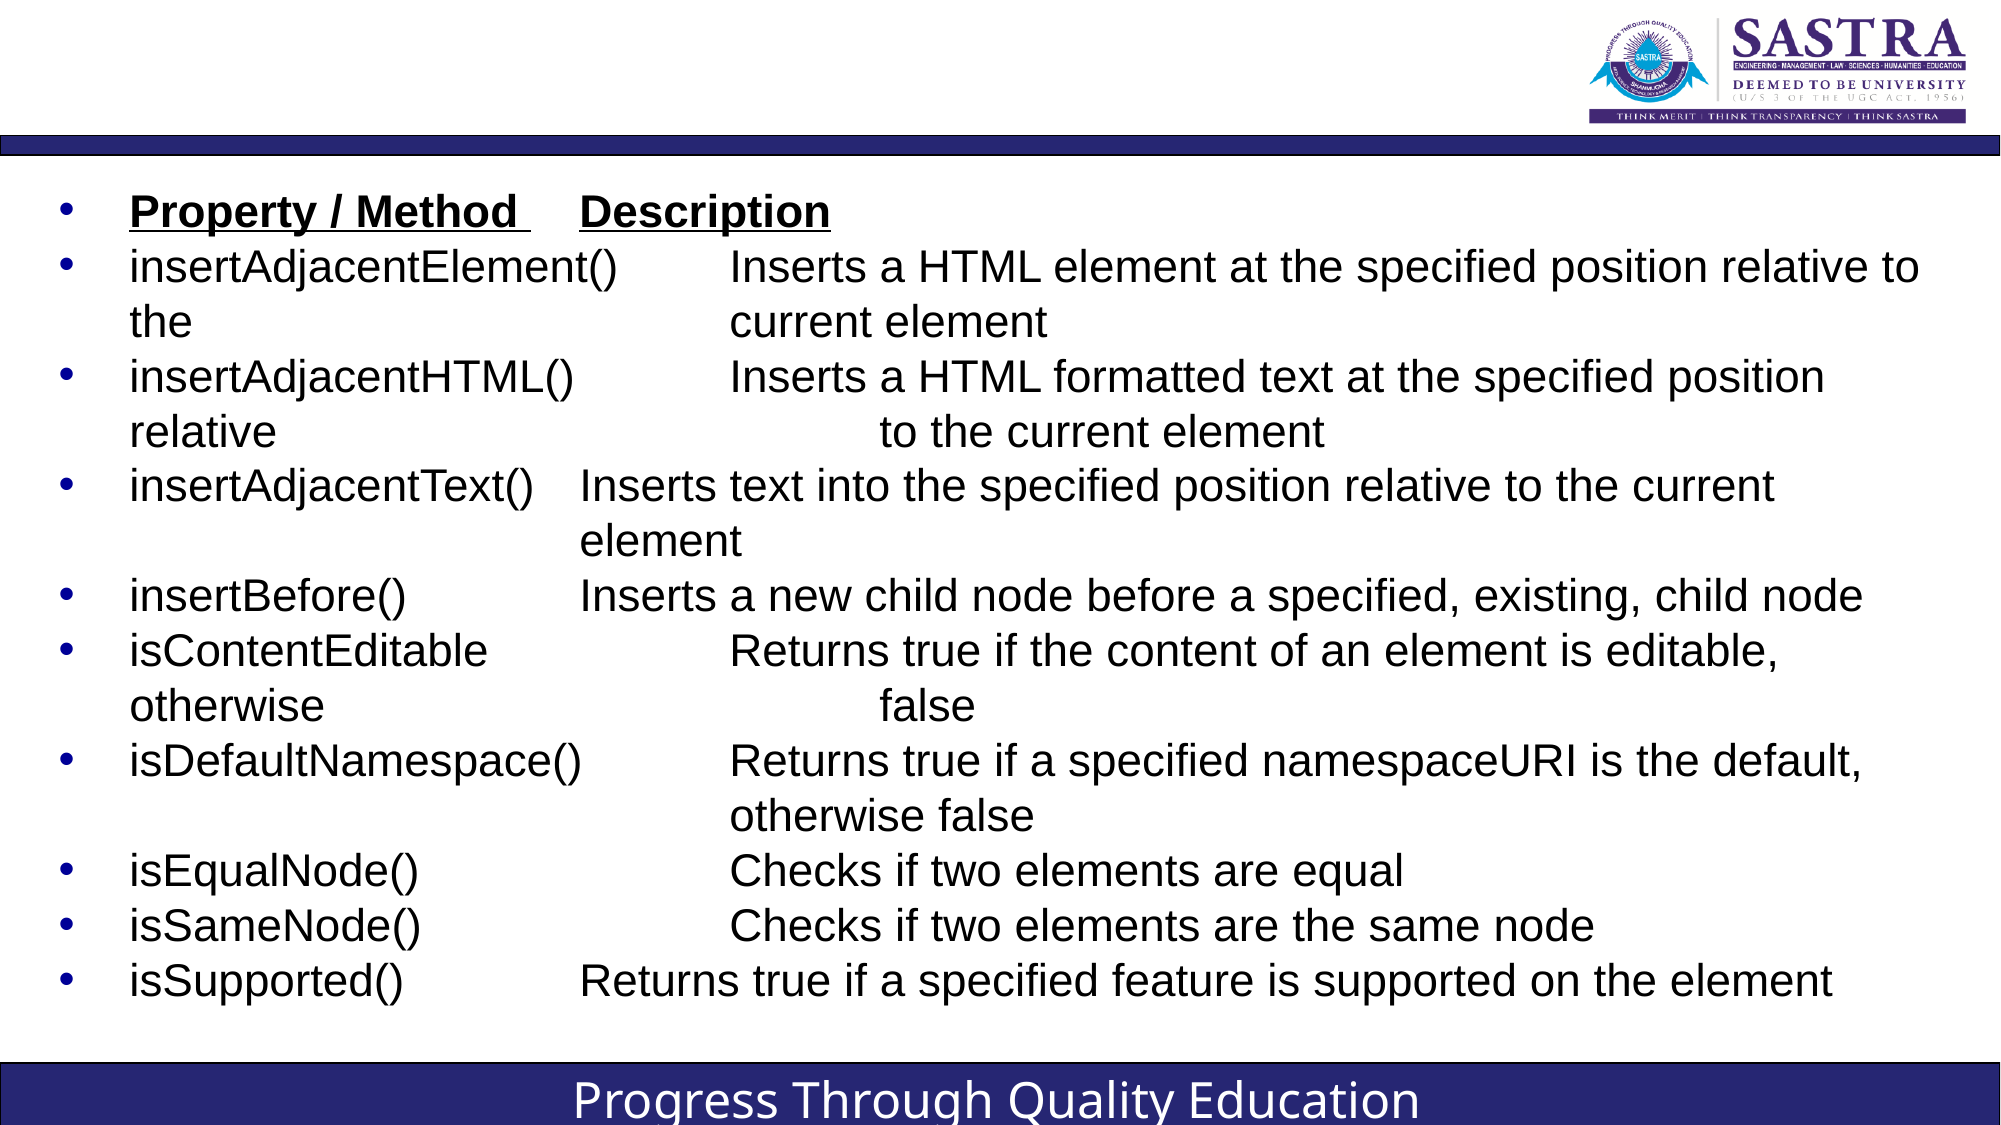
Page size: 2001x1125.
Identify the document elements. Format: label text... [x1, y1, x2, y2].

list Property / Method Description insertAdjacentElement() Inserts a HTML element at the specified position relative to the current element insertAdjacentHTML() Inserts a HTML formatted text at the specified position relative to the current element insertAdjacentText() Inserts text into the specified position relative to the current element insertBefore() Inserts a new child node before a specified, existing, child node isContentEditable Returns true if the content of an element is editable, otherwise false isDefaultNamespace() Returns true if a specified namespaceURI is the default, otherwise false isEqualNode() Checks if two elements are equal isSameNode() Checks if two elements are the same node isSupported() Returns true if a specified feature is supported on the element [37, 172, 1969, 1047]
picture [1566, 10, 1989, 130]
